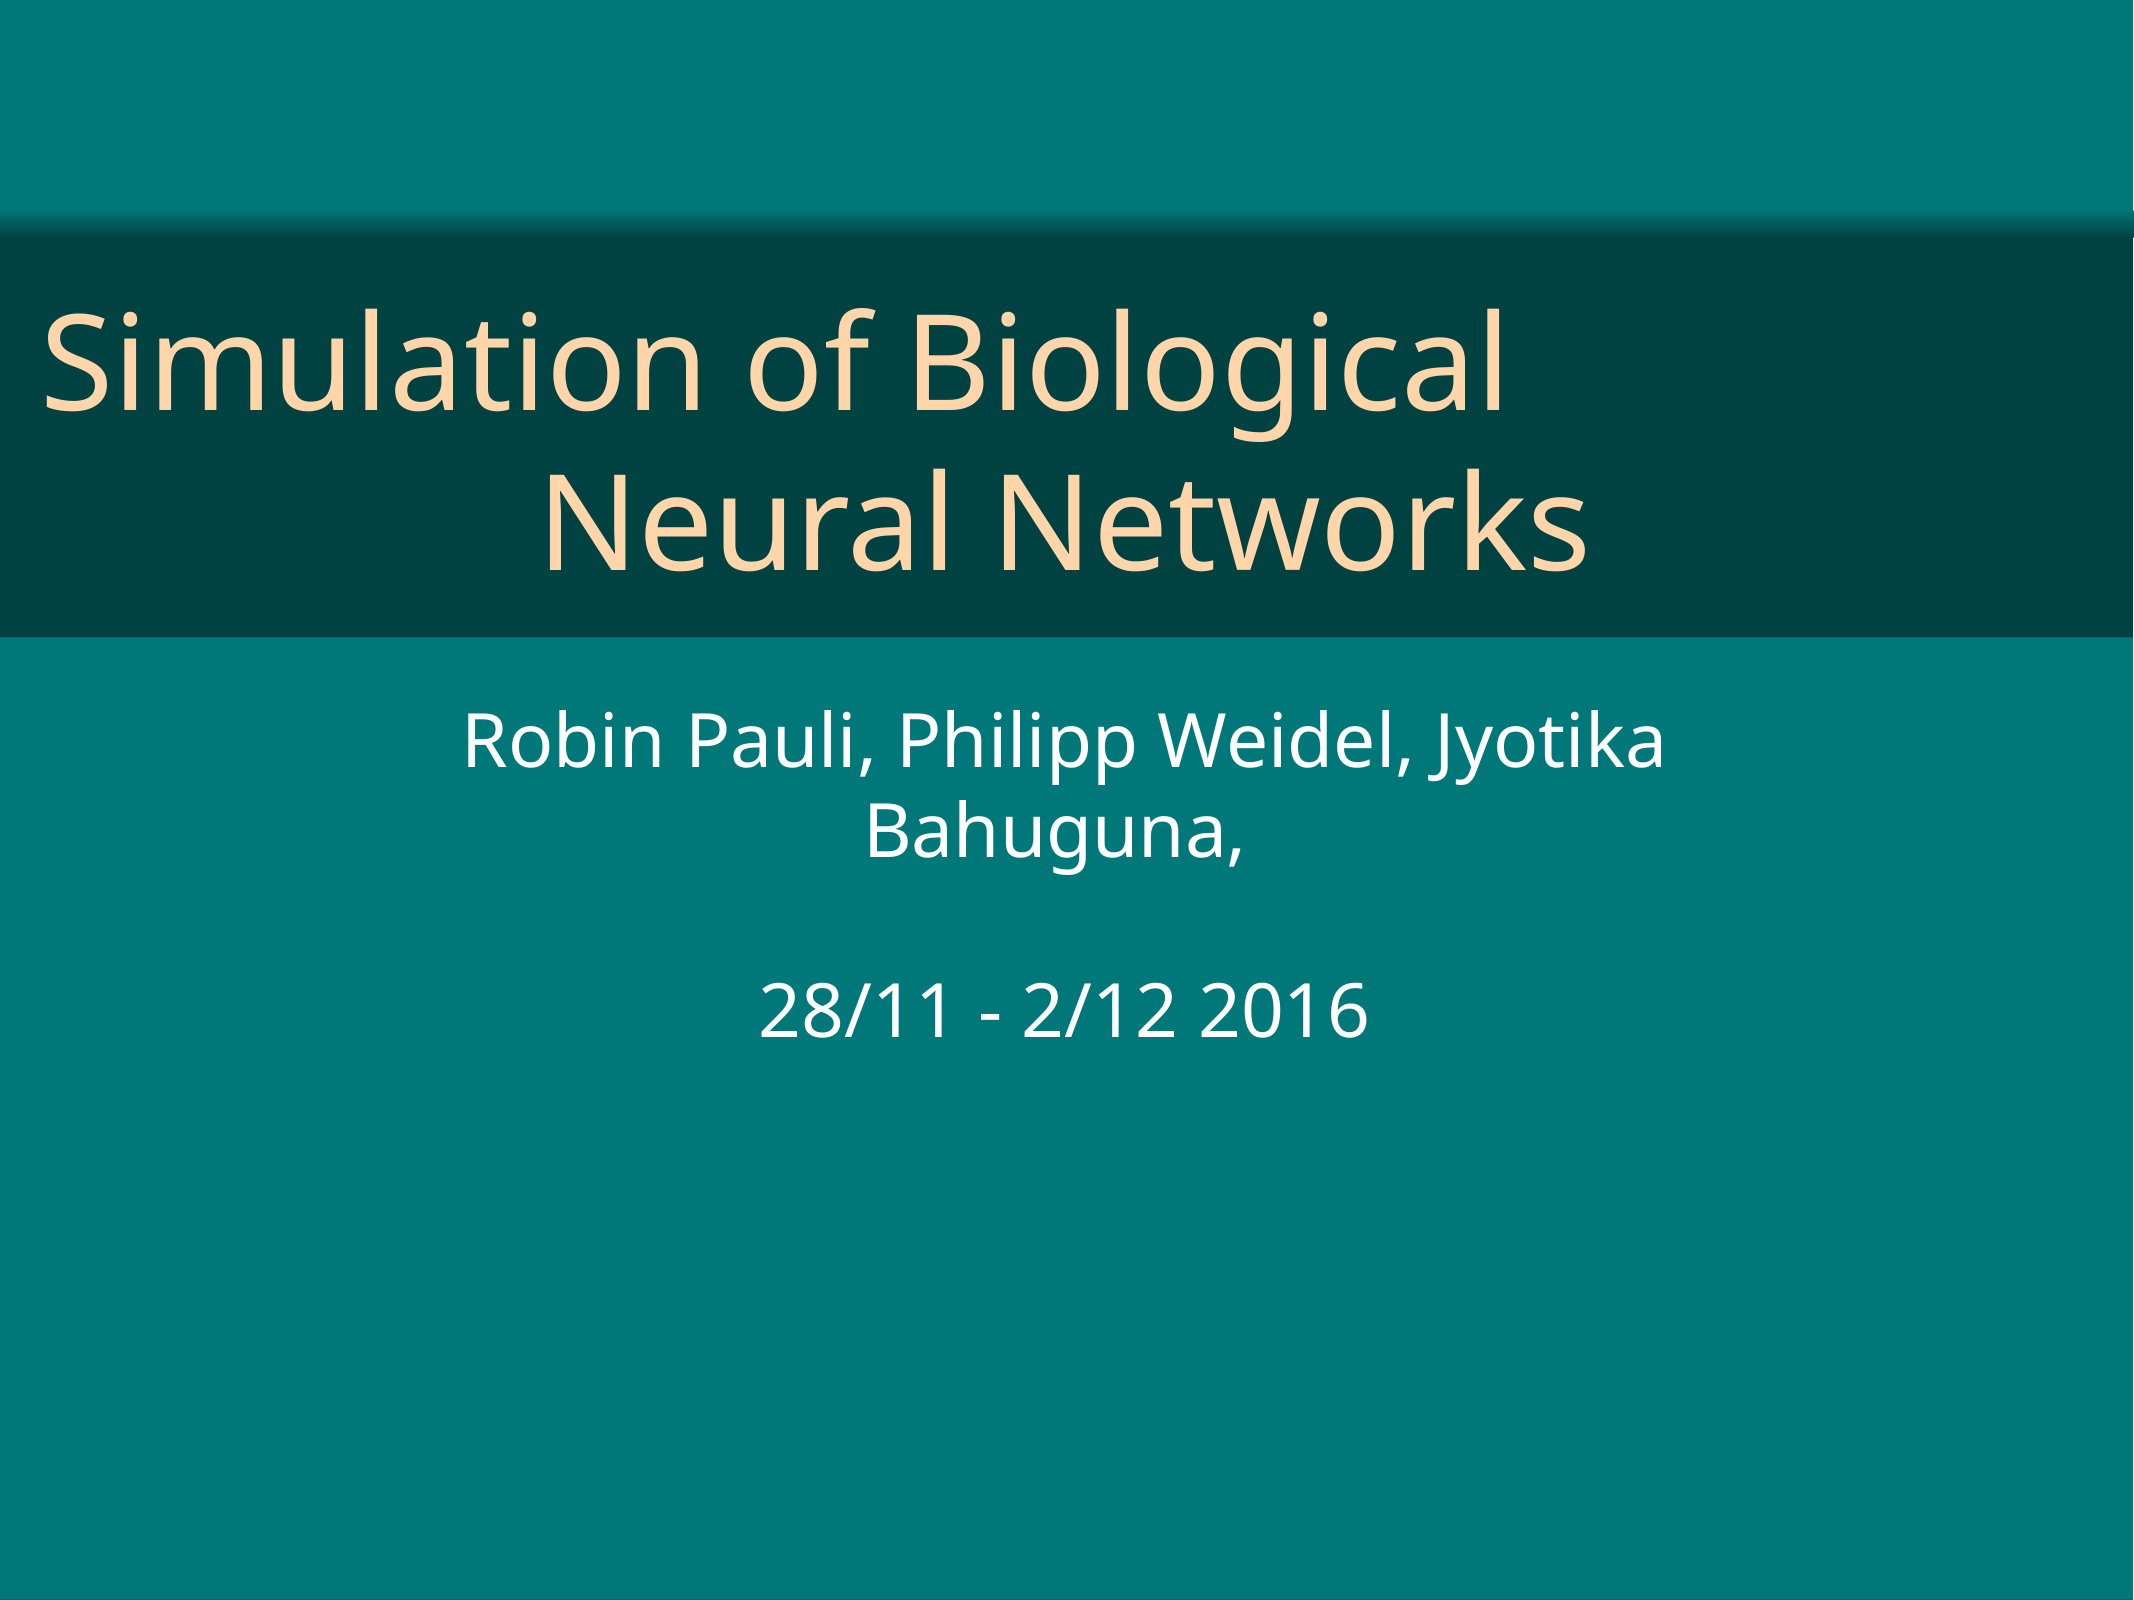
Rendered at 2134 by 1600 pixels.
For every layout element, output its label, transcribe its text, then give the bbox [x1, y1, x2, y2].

text_box Robin Pauli, Philipp Weidel, Jyotika Bahuguna, 28/11 - 2/12 2016 [295, 684, 1835, 1128]
text_box Simulation of Biological Neural Networks [32, 245, 2097, 629]
